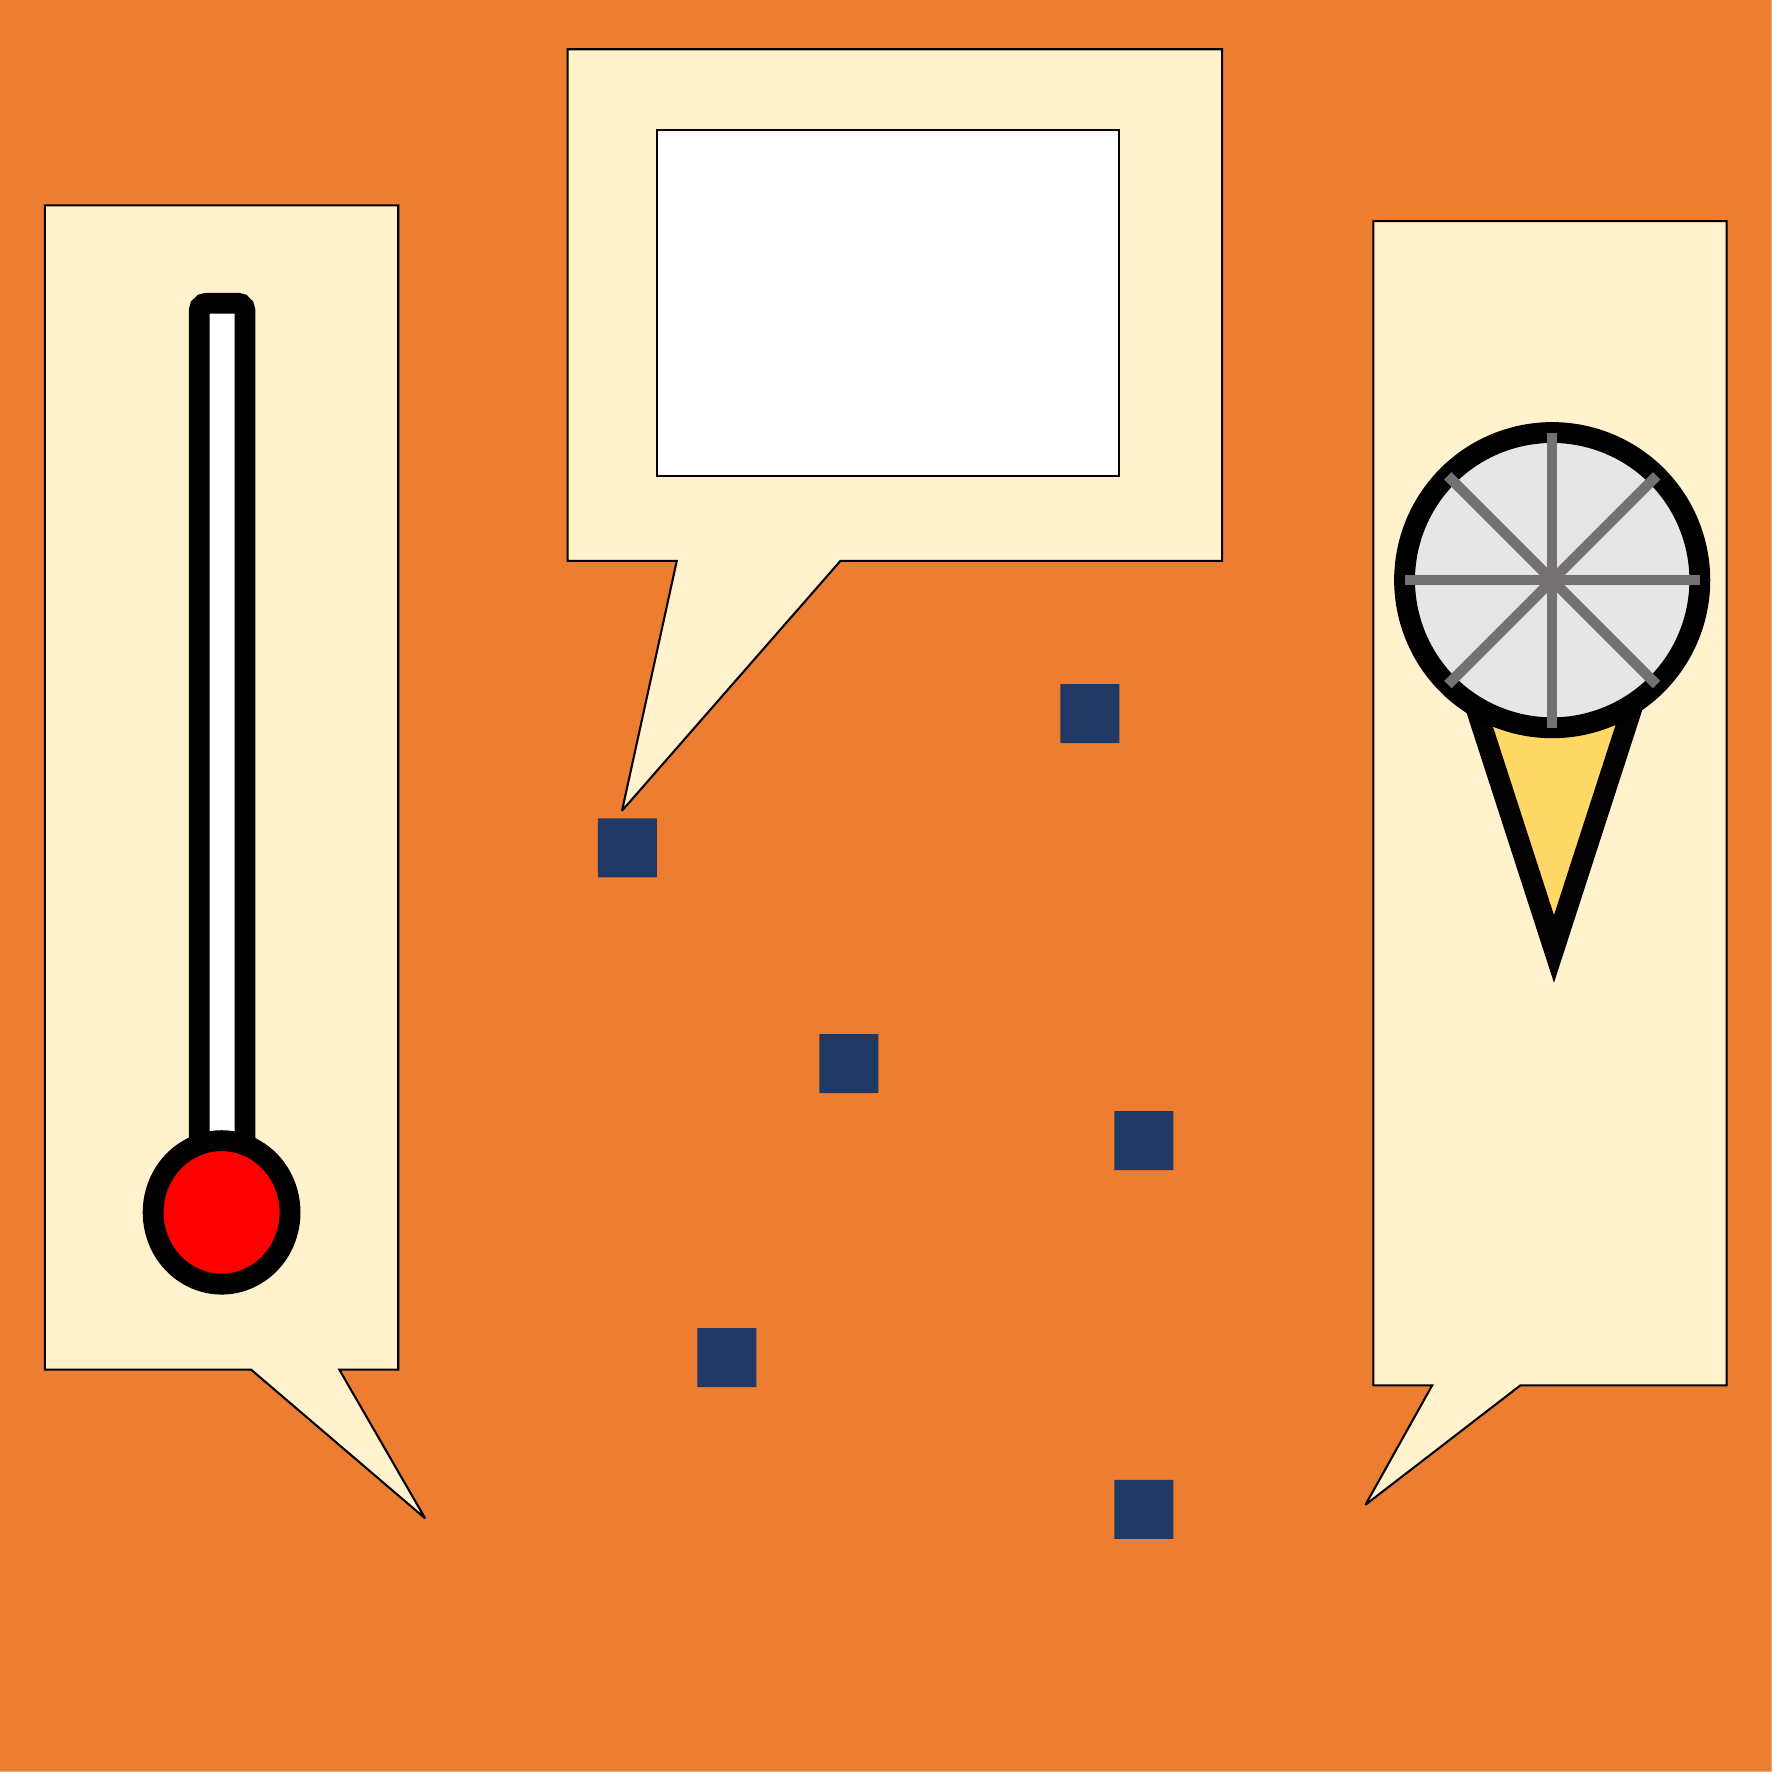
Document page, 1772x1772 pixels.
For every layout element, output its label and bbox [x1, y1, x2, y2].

text_box [566, 48, 1224, 812]
text_box [152, 1139, 292, 1286]
text_box [1113, 1110, 1174, 1171]
text_box [198, 302, 247, 1144]
text_box [656, 129, 1120, 477]
text_box [0, 0, 1772, 1772]
text_box [696, 1327, 757, 1388]
text_box [1474, 705, 1635, 953]
text_box [1447, 475, 1657, 685]
text_box [1364, 220, 1728, 1506]
text_box [1403, 431, 1701, 729]
text_box [43, 204, 427, 1520]
text_box [818, 1033, 879, 1094]
text_box [1059, 683, 1120, 744]
text_box [597, 817, 658, 878]
text_box [1113, 1479, 1174, 1540]
